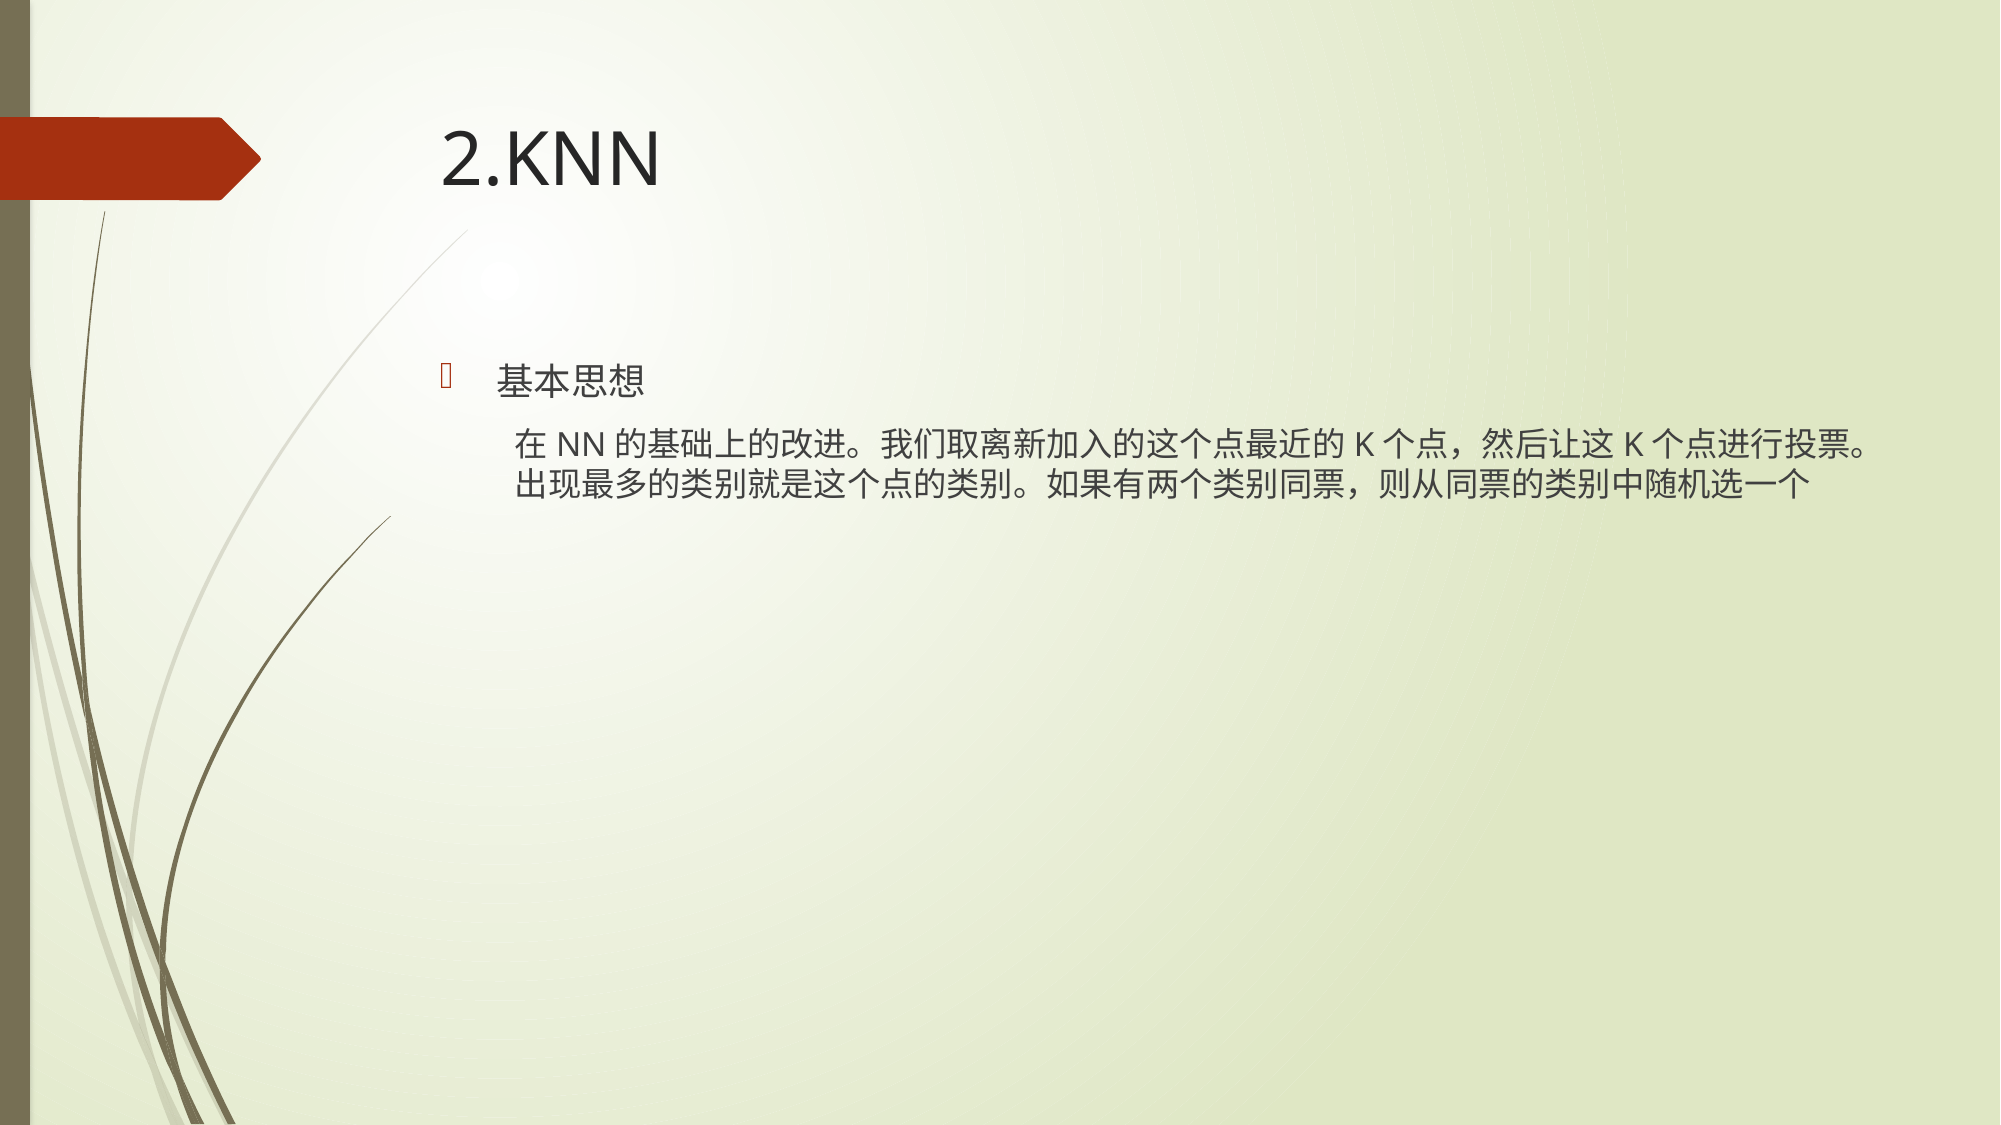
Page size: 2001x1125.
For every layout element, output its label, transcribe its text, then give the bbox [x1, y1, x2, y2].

list 基本思想 在NN的基础上的改进。我们取离新加入的这个点最近的K个点，然后让这K个点进行投票。出现最多的类别就是这个点的类别。如果有两个类别同票，则从同票的类别中随机选一个 [424, 350, 1888, 970]
title 2.KNN [425, 102, 1888, 313]
